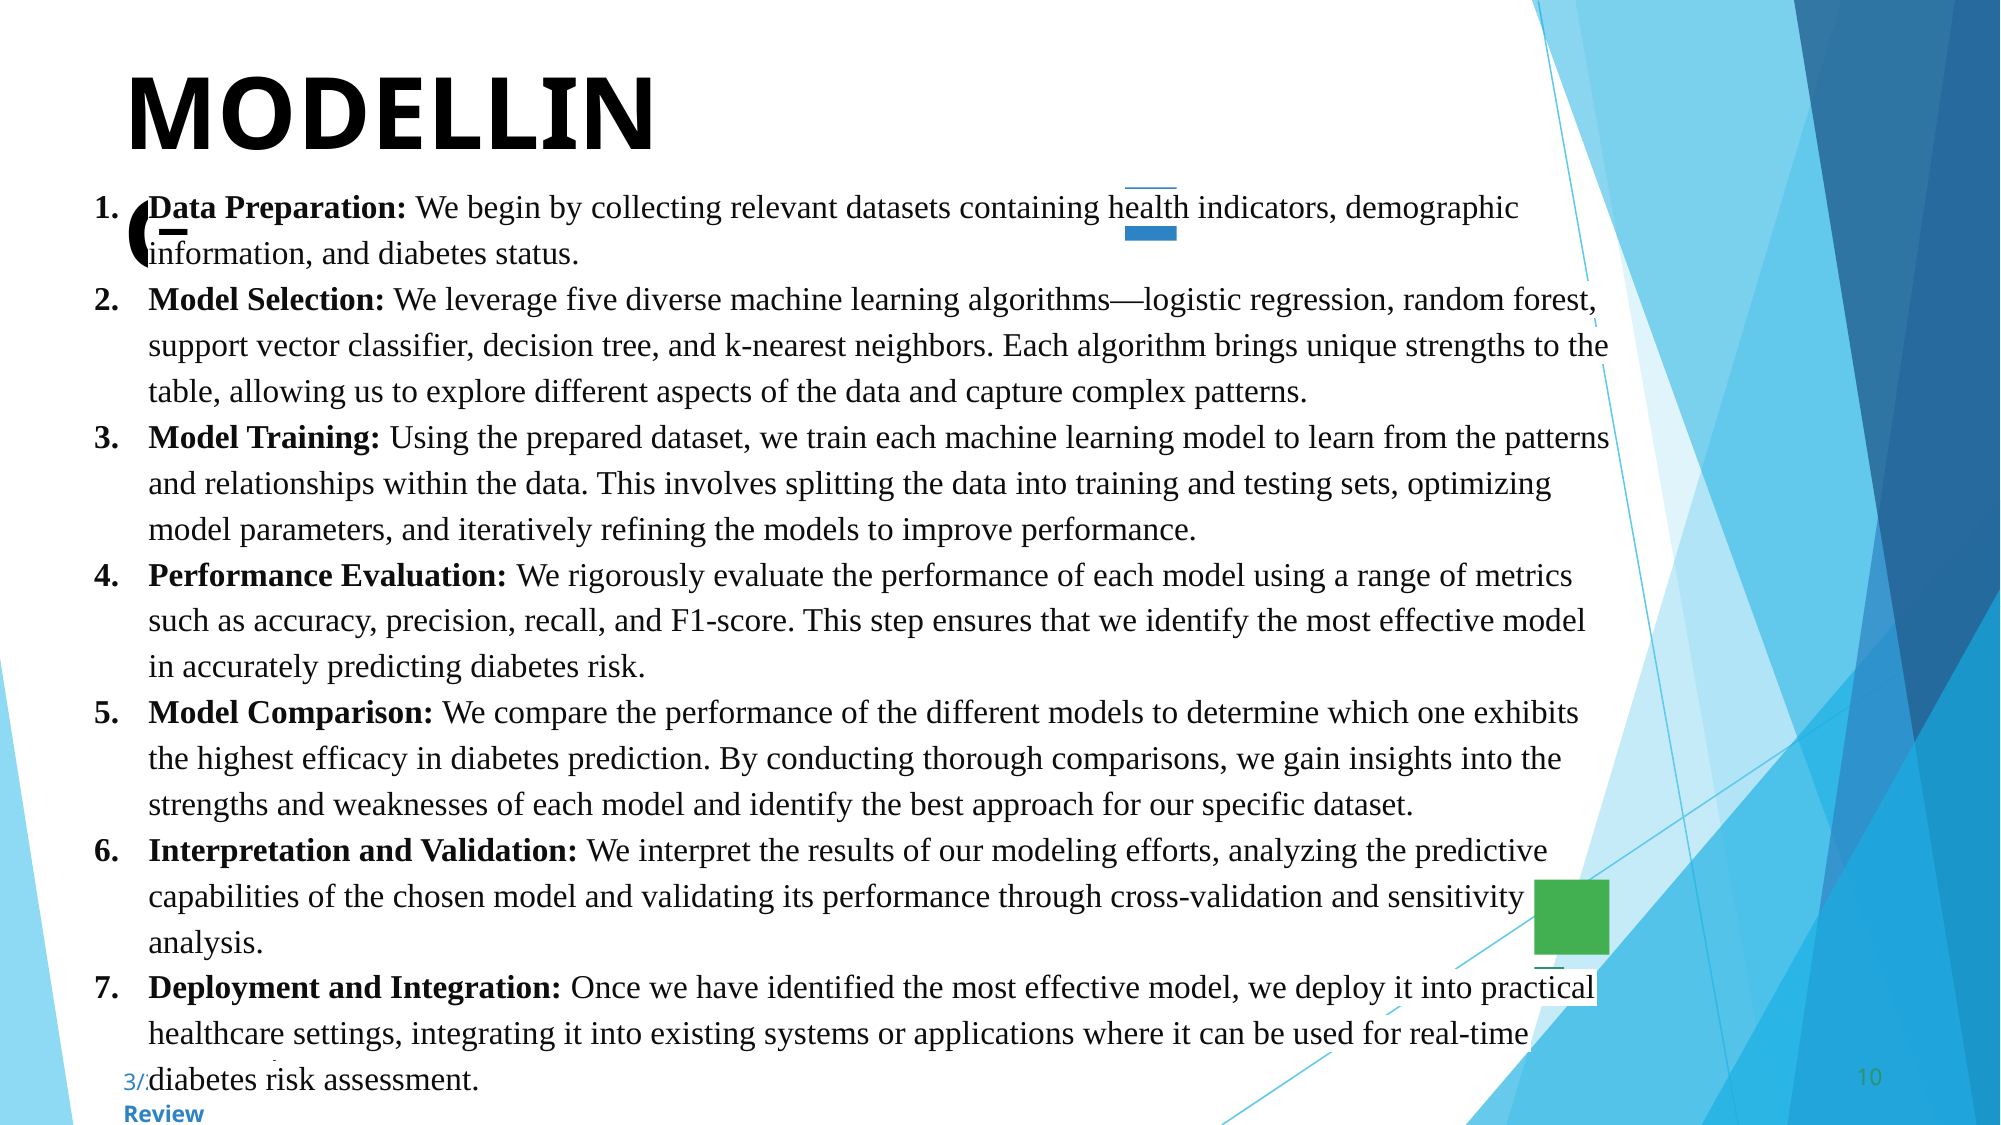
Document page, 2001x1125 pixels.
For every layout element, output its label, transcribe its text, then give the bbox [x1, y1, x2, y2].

title MODELLING [121, 47, 664, 172]
slide_number ‹#› [1849, 1061, 1890, 1125]
text_box Data Preparation: We begin by collecting relevant datasets containing health indicators, demographic information, and diabetes status. Model Selection: We leverage five diverse machine learning algorithms—logistic regression, random forest, support vector classifier, decision tree, and k-nearest neighbors. Each algorithm brings unique strengths to the table, allowing us to explore different aspects of the data and capture complex patterns. Model Training: Using the prepared dataset, we train each machine learning model to learn from the patterns and relationships within the data. This involves splitting the data into training and testing sets, optimizing model parameters, and iteratively refining the models to improve performance. Performance Evaluation: We rigorously evaluate the performance of each model using a range of metrics such as accuracy, precision, recall, and F1-score. This step ensures that we identify the most effective model in accurately predicting diabetes risk. Model Comparison: We compare the performance of the different models to determine which one exhibits the highest efficacy in diabetes prediction. By conducting thorough comparisons, we gain insights into the strengths and weaknesses of each model and identify the best approach for our specific dataset. Interpretation and Validation: We interpret the results of our modeling efforts, analyzing the predictive capabilities of the chosen model and validating its performance through cross-validation and sensitivity analysis. Deployment and Integration: Once we have identified the most effective model, we deploy it into practical healthcare settings, integrating it into existing systems or applications where it can be used for real-time diabetes risk assessment. [58, 172, 1636, 1125]
picture [273, 1060, 287, 1091]
